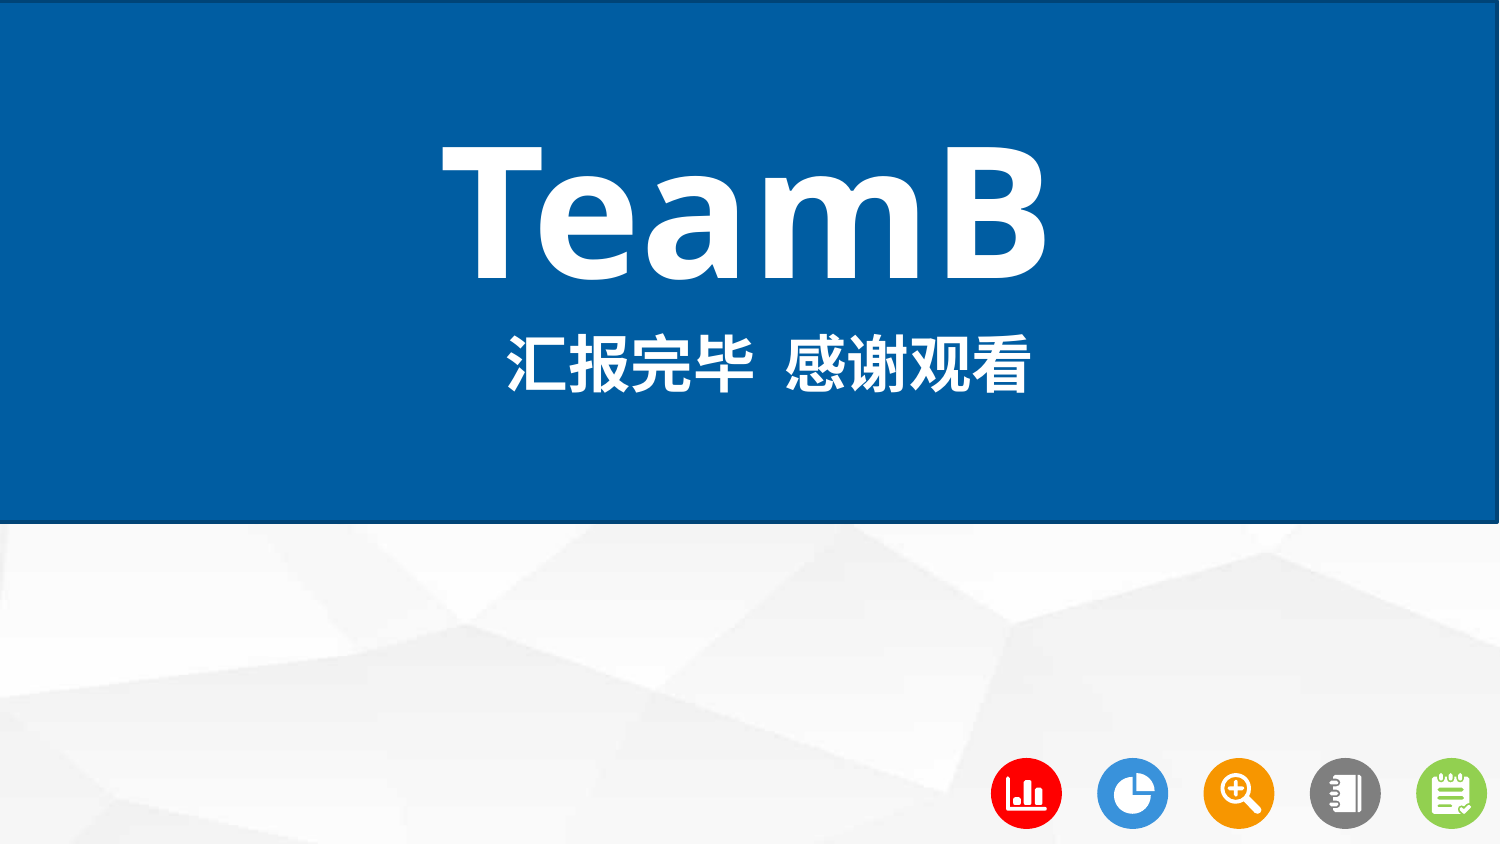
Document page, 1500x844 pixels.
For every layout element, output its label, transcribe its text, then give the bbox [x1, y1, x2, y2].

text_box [1415, 757, 1488, 830]
picture [0, 0, 1500, 844]
text_box TeamB [427, 89, 1066, 321]
text_box [0, 0, 1499, 524]
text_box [990, 757, 1063, 830]
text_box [1096, 757, 1169, 830]
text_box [1309, 757, 1382, 830]
text_box 汇报完毕 感谢观看 [205, 320, 1050, 404]
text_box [1203, 757, 1275, 830]
